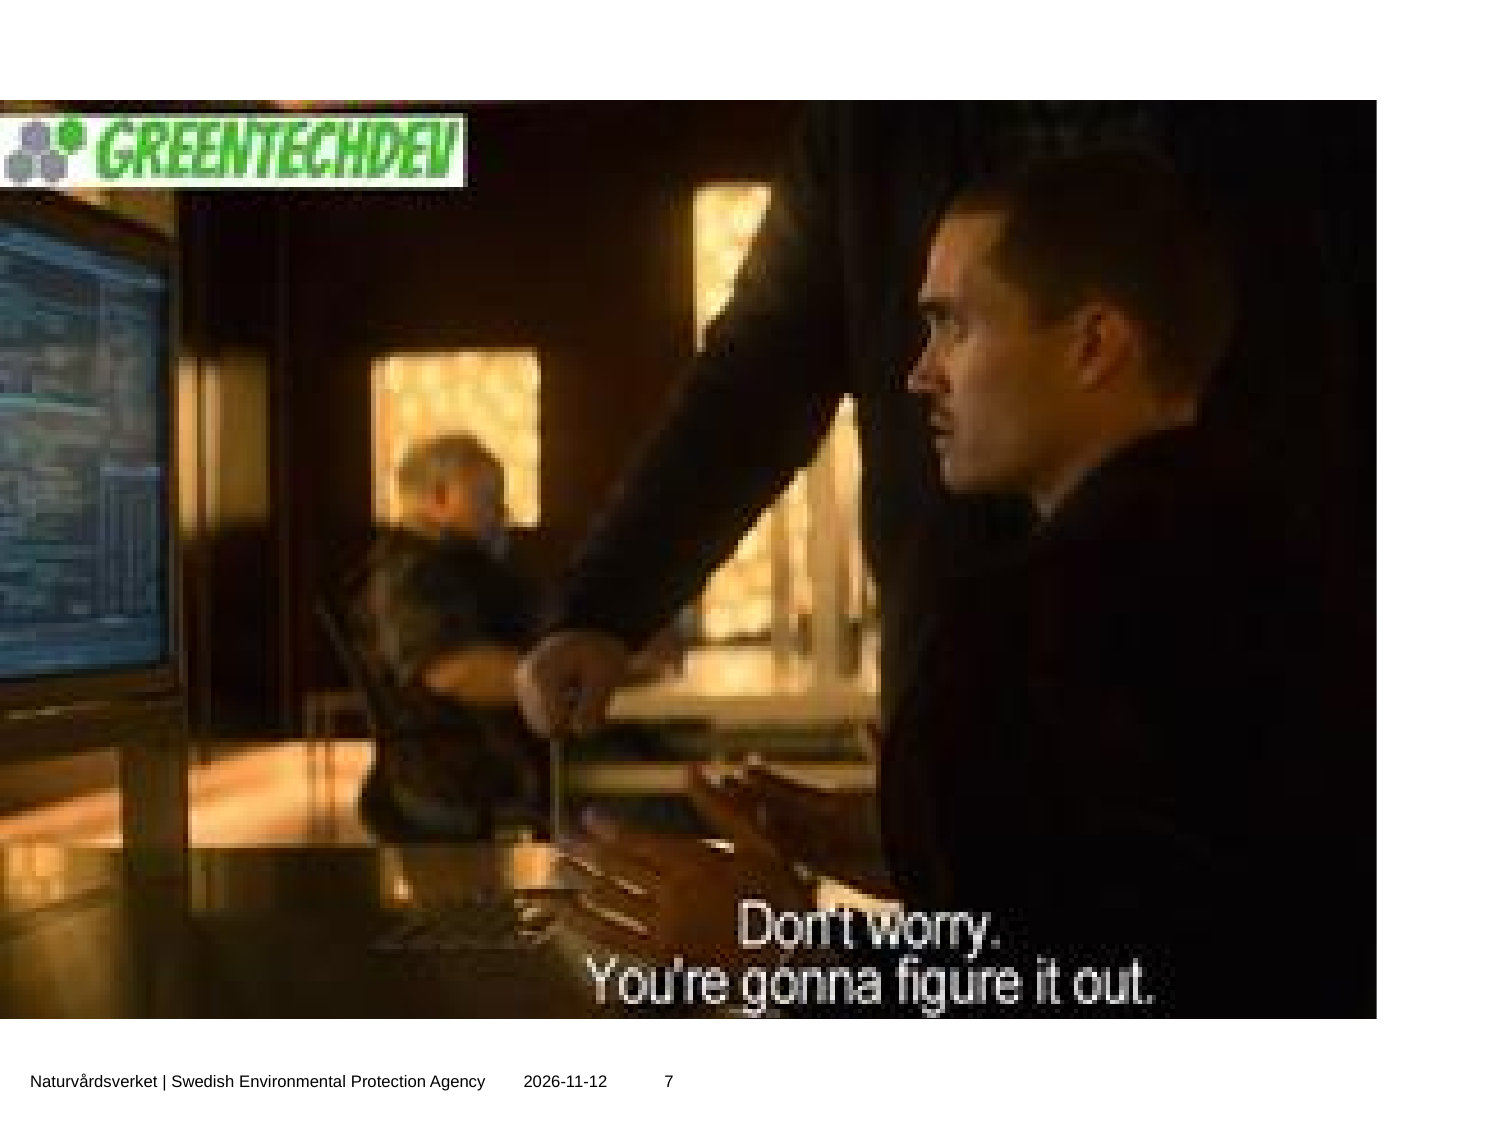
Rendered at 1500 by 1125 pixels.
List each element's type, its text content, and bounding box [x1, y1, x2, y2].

slide_number 7 [629, 1059, 689, 1102]
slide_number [514, 1059, 629, 1102]
picture [0, 100, 1377, 1019]
footer Naturvårdsverket | Swedish Environmental Protection Agency [15, 1059, 514, 1102]
